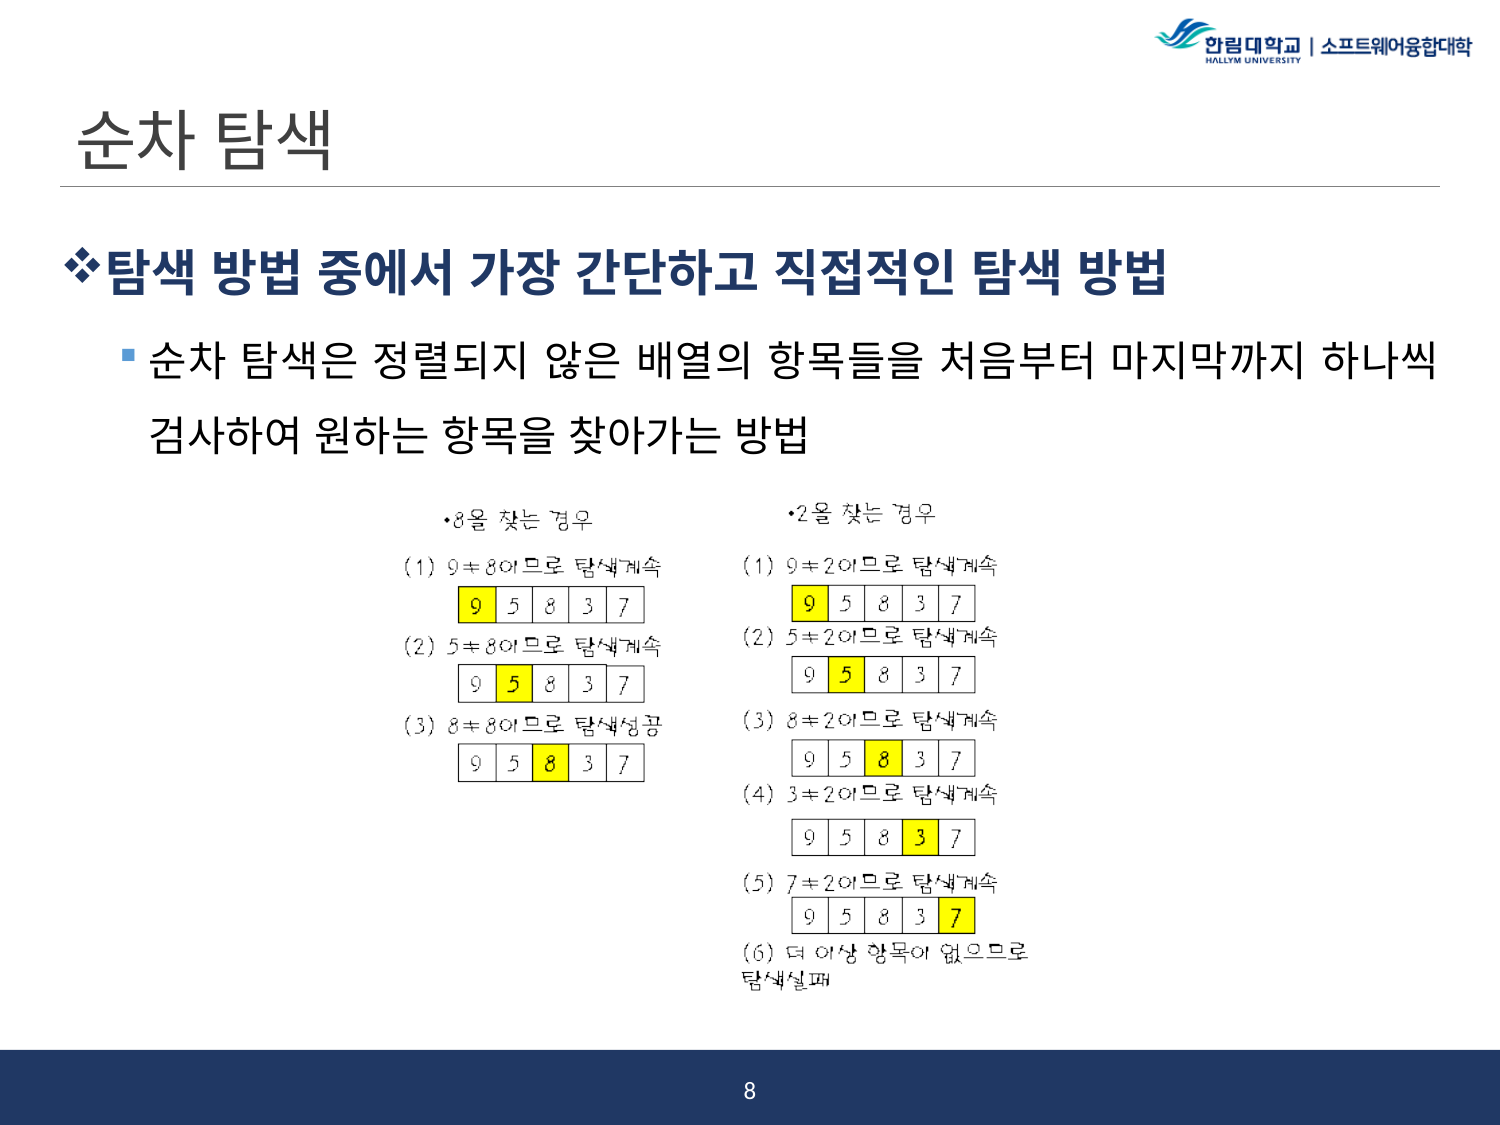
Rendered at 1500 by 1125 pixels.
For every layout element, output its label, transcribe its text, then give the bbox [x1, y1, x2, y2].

list 탐색 방법 중에서 가장 간단하고 직접적인 탐색 방법 순차 탐색은 정렬되지 않은 배열의 항목들을 처음부터 마지막까지 하나씩 검사하여 원하는 항목을 찾아가는 방법 [60, 204, 1440, 982]
slide_number 7 [669, 1059, 831, 1120]
picture [1148, 7, 1483, 76]
title 순차 탐색 [60, 62, 1440, 187]
picture [388, 496, 1040, 1000]
